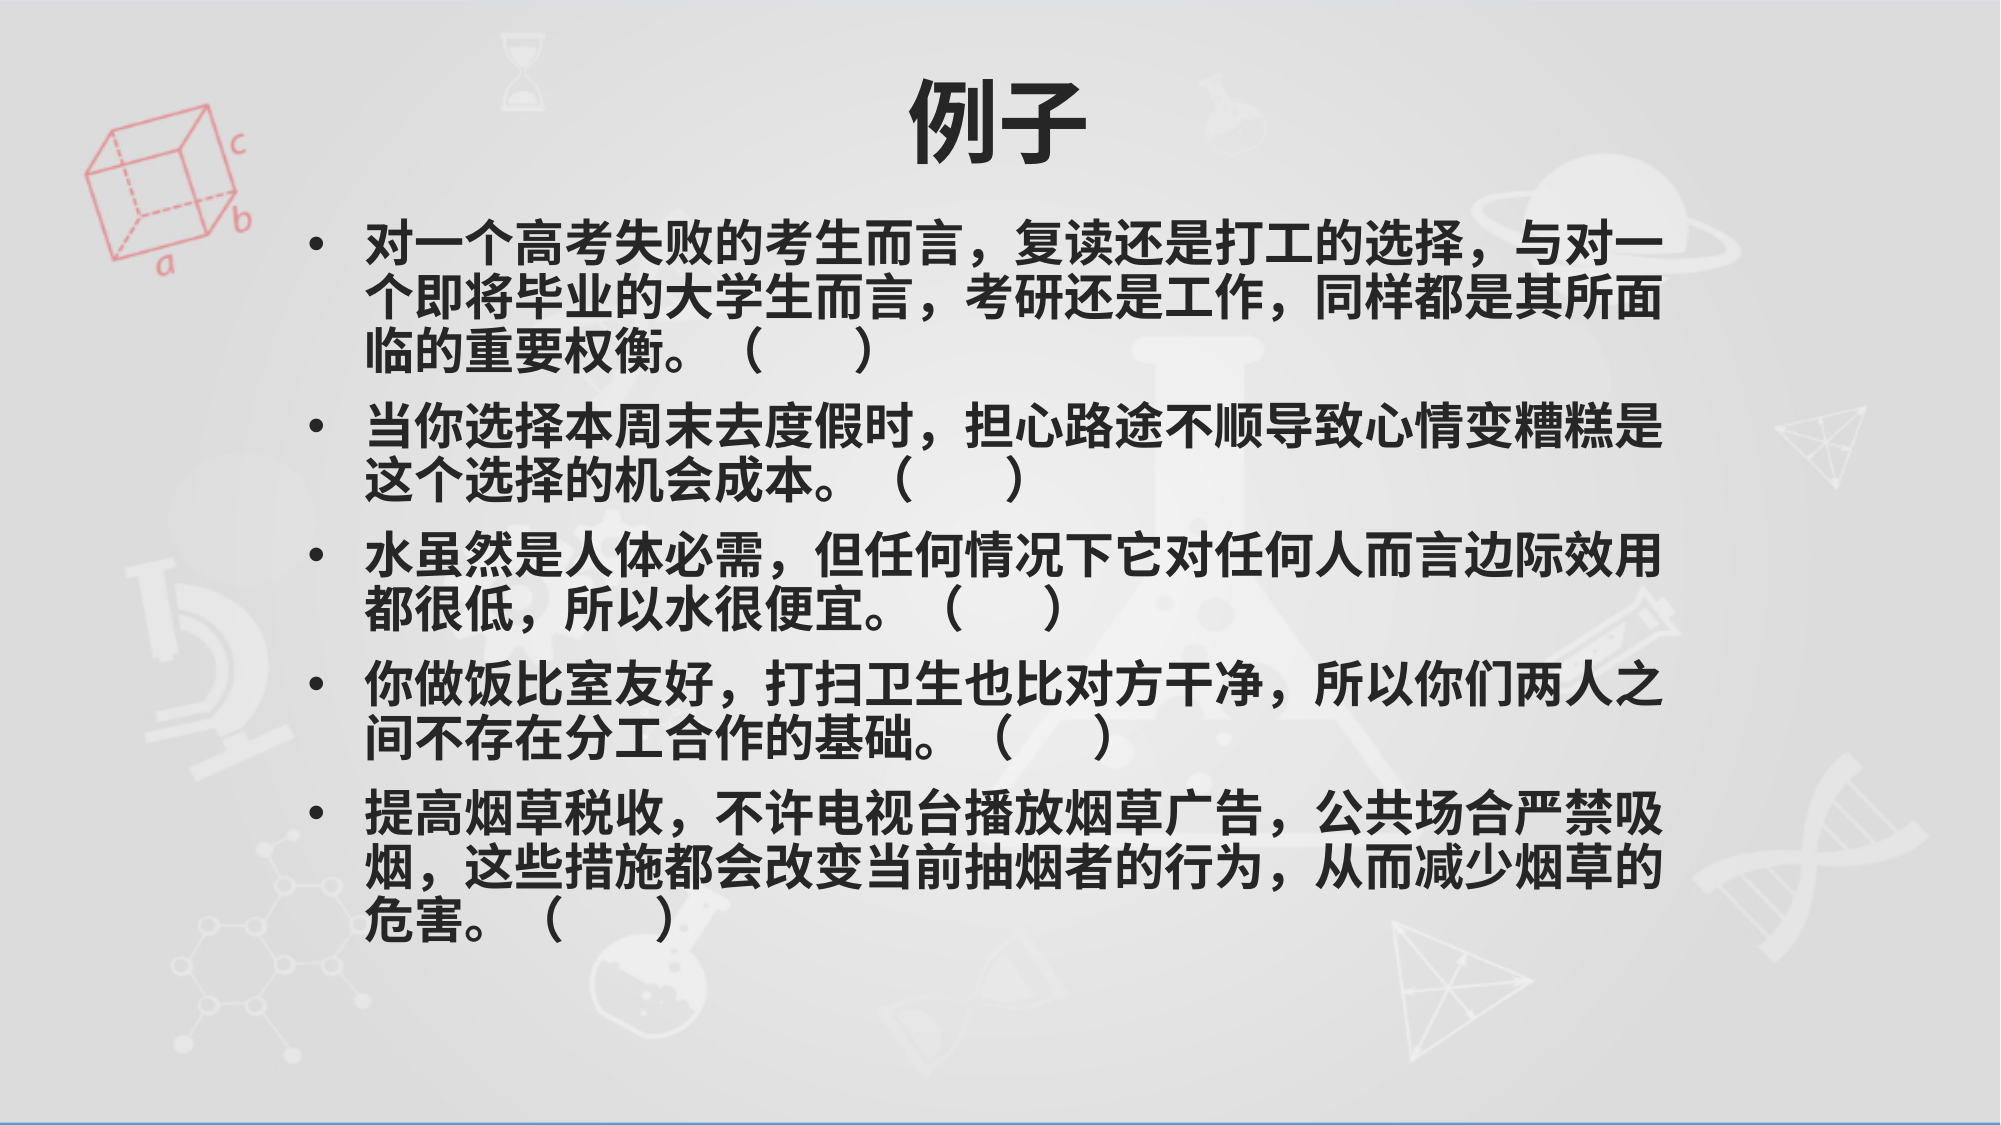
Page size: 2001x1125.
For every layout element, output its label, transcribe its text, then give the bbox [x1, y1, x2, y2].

picture [0, 0, 2001, 1125]
list 对一个高考失败的考生而言，复读还是打工的选择，与对一个即将毕业的大学生而言，考研还是工作，同样都是其所面临的重要权衡。（ ） 当你选择本周末去度假时，担心路途不顺导致心情变糟糕是这个选择的机会成本。（ ） 水虽然是人体必需，但任何情况下它对任何人而言边际效用都很低，所以水很便宜。（ ） 你做饭比室友好，打扫卫生也比对方干净，所以你们两人之间不存在分工合作的基础。（ ） 提高烟草税收，不许电视台播放烟草广告，公共场合严禁吸烟，这些措施都会改变当前抽烟者的行为，从而减少烟草的危害。（ ） [292, 211, 1705, 1116]
title 例子 [292, 62, 1705, 192]
